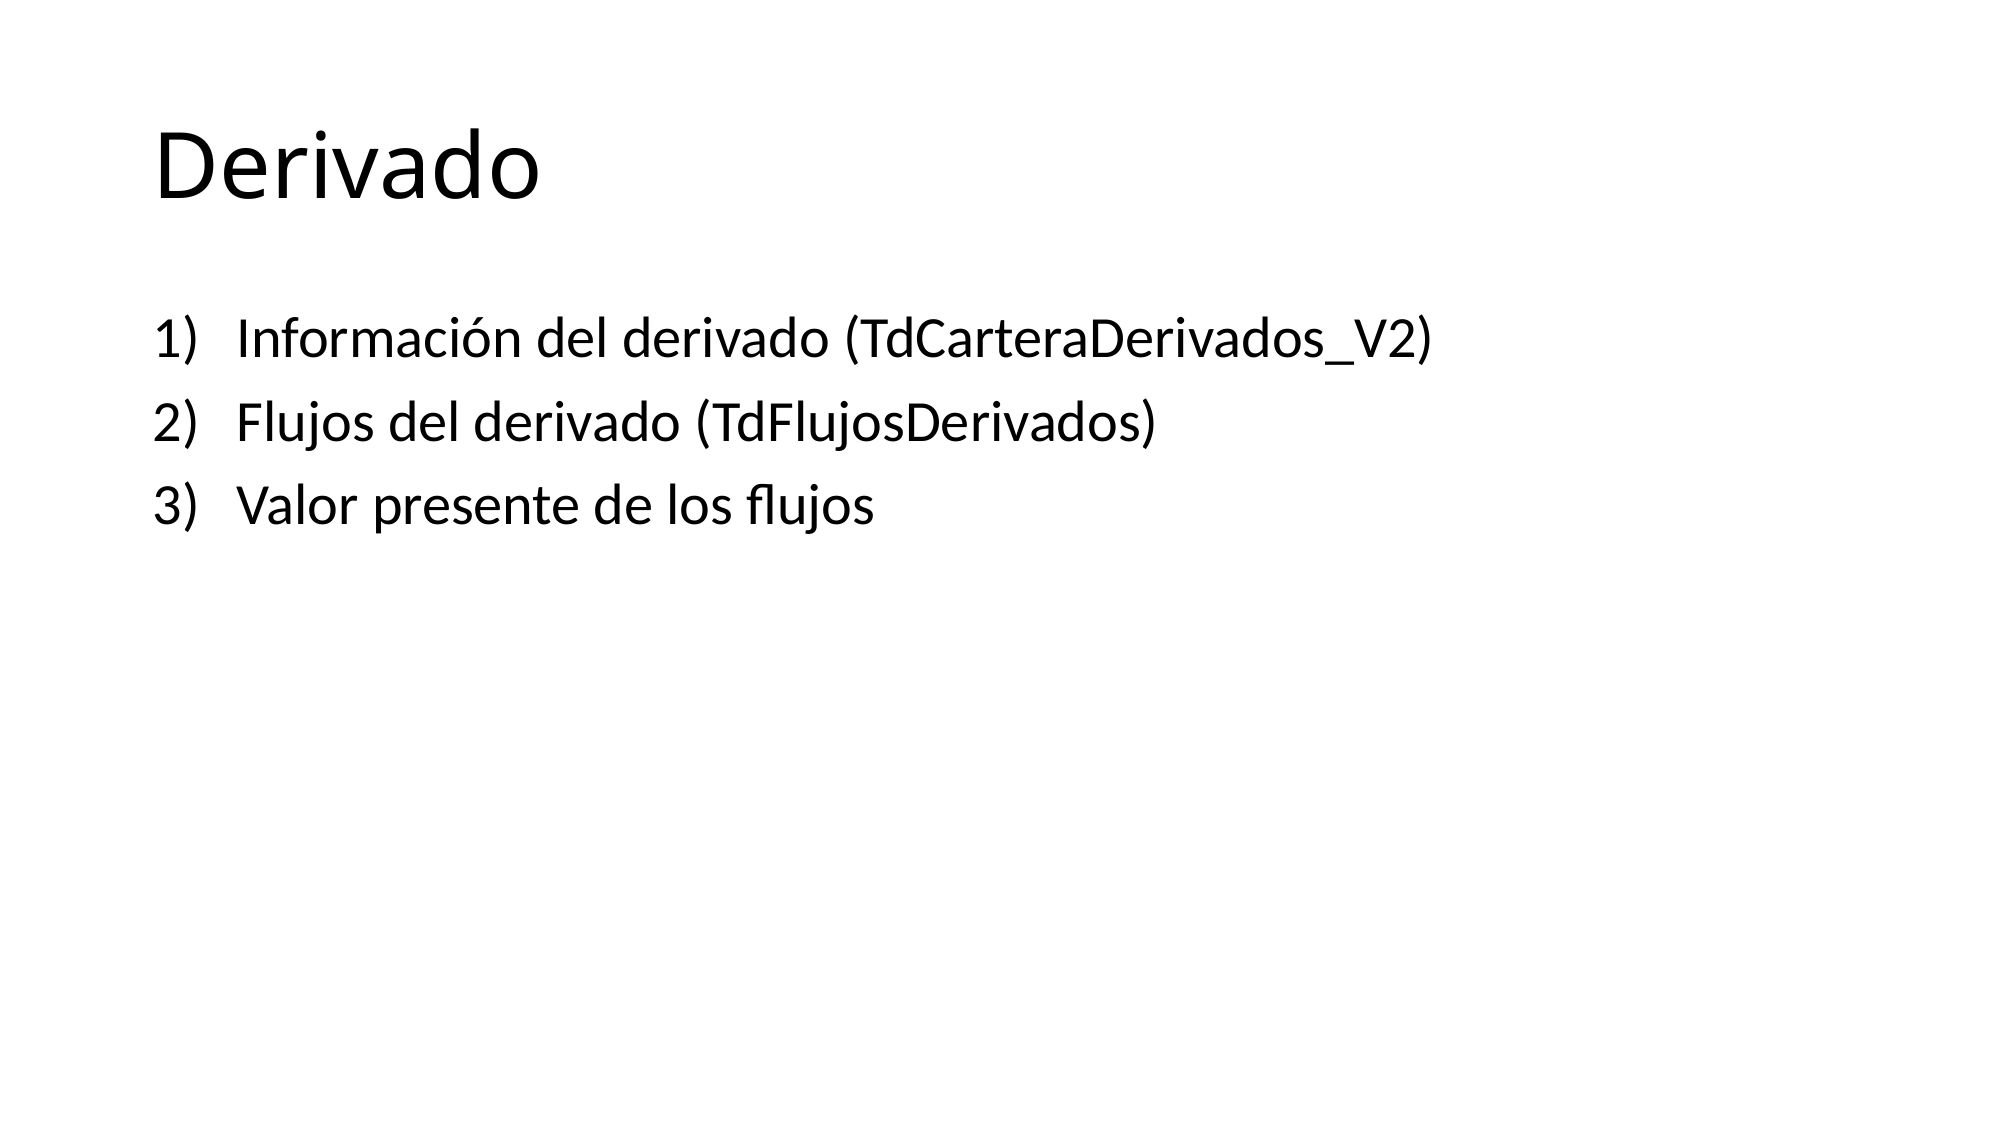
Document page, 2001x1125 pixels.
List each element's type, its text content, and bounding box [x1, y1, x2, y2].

title Derivado [137, 59, 1863, 278]
list Información del derivado (TdCarteraDerivados_V2) Flujos del derivado (TdFlujosDerivados) Valor presente de los flujos [137, 299, 1863, 1014]
